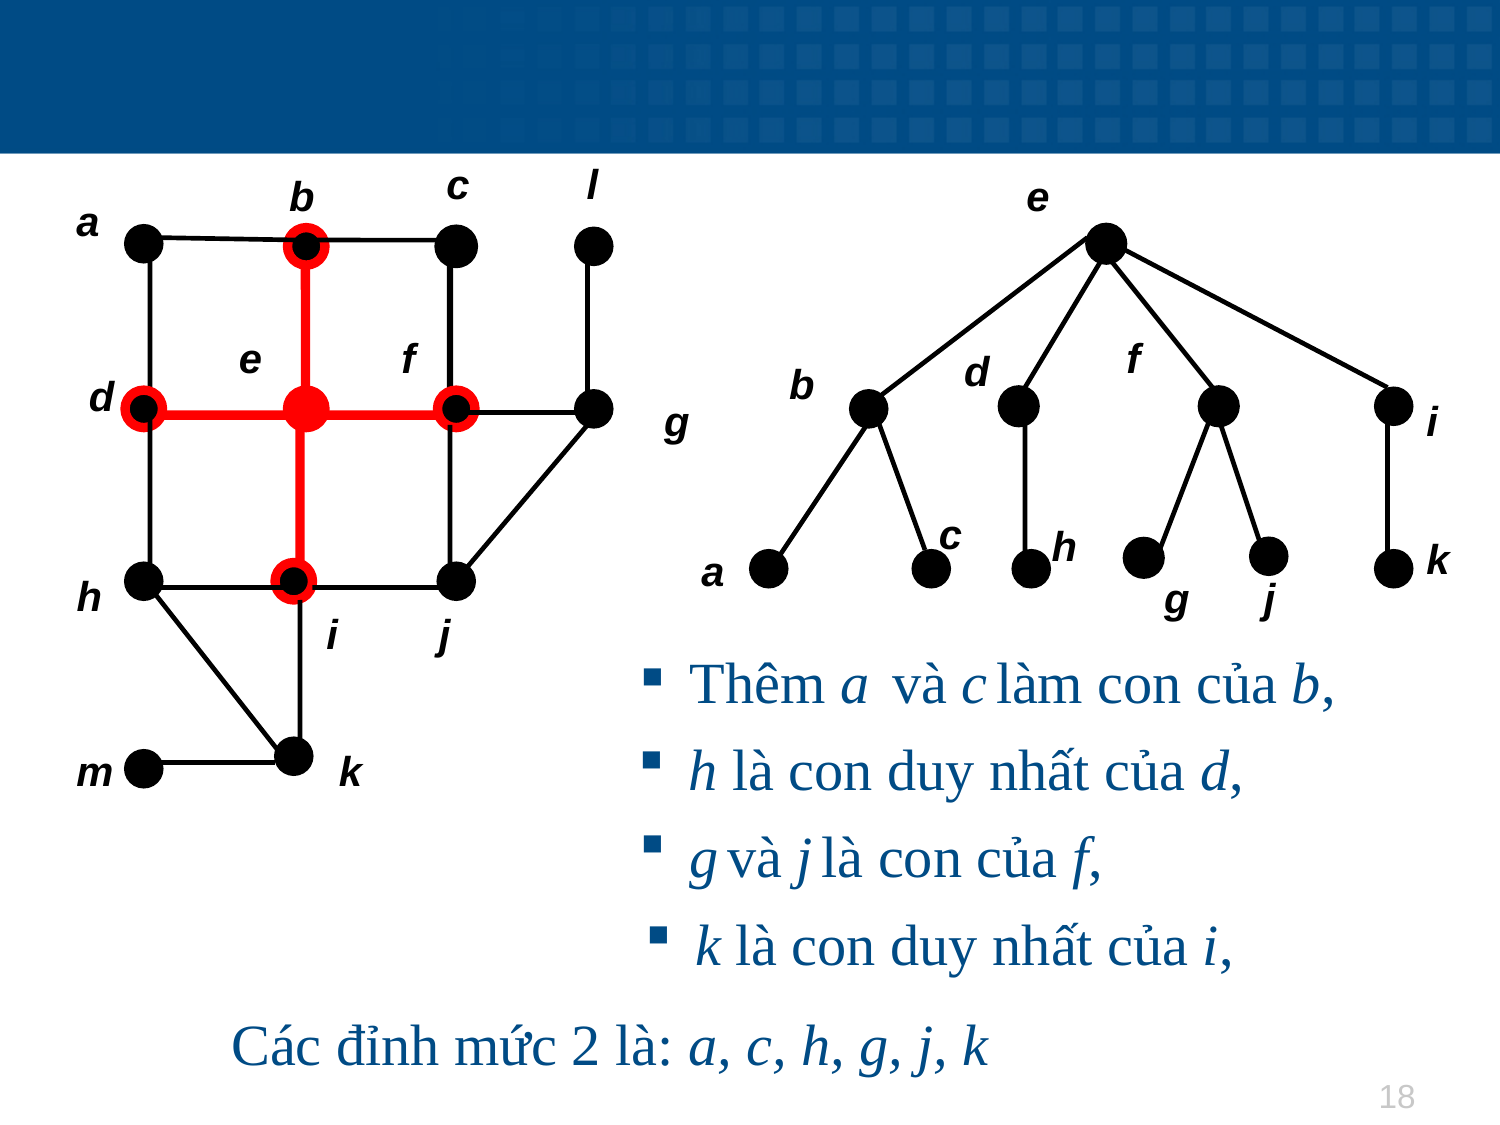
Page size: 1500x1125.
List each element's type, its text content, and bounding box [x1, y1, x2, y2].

text_box Các đỉnh mức 2 là: a, c, h, g, j, k [216, 999, 1004, 1085]
text_box h là con duy nhất của d, [704, 725, 1259, 810]
text_box [1012, 551, 1048, 588]
text_box [912, 549, 951, 588]
text_box k [1400, 525, 1465, 590]
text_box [762, 162, 1454, 453]
text_box k là con duy nhất của i, [630, 900, 1249, 985]
text_box g và j là con của f, [624, 812, 1425, 899]
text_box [49, 149, 705, 803]
text_box j [1237, 564, 1291, 629]
picture [0, 0, 1500, 1125]
text_box [1125, 539, 1163, 576]
text_box Thêm a và c làm con của b, [708, 637, 1351, 732]
text_box [1250, 537, 1288, 564]
text_box a [708, 537, 740, 603]
text_box h [1025, 512, 1092, 578]
text_box g [1137, 564, 1205, 629]
text_box [750, 549, 788, 588]
text_box c [912, 500, 978, 565]
text_box [1374, 549, 1400, 588]
